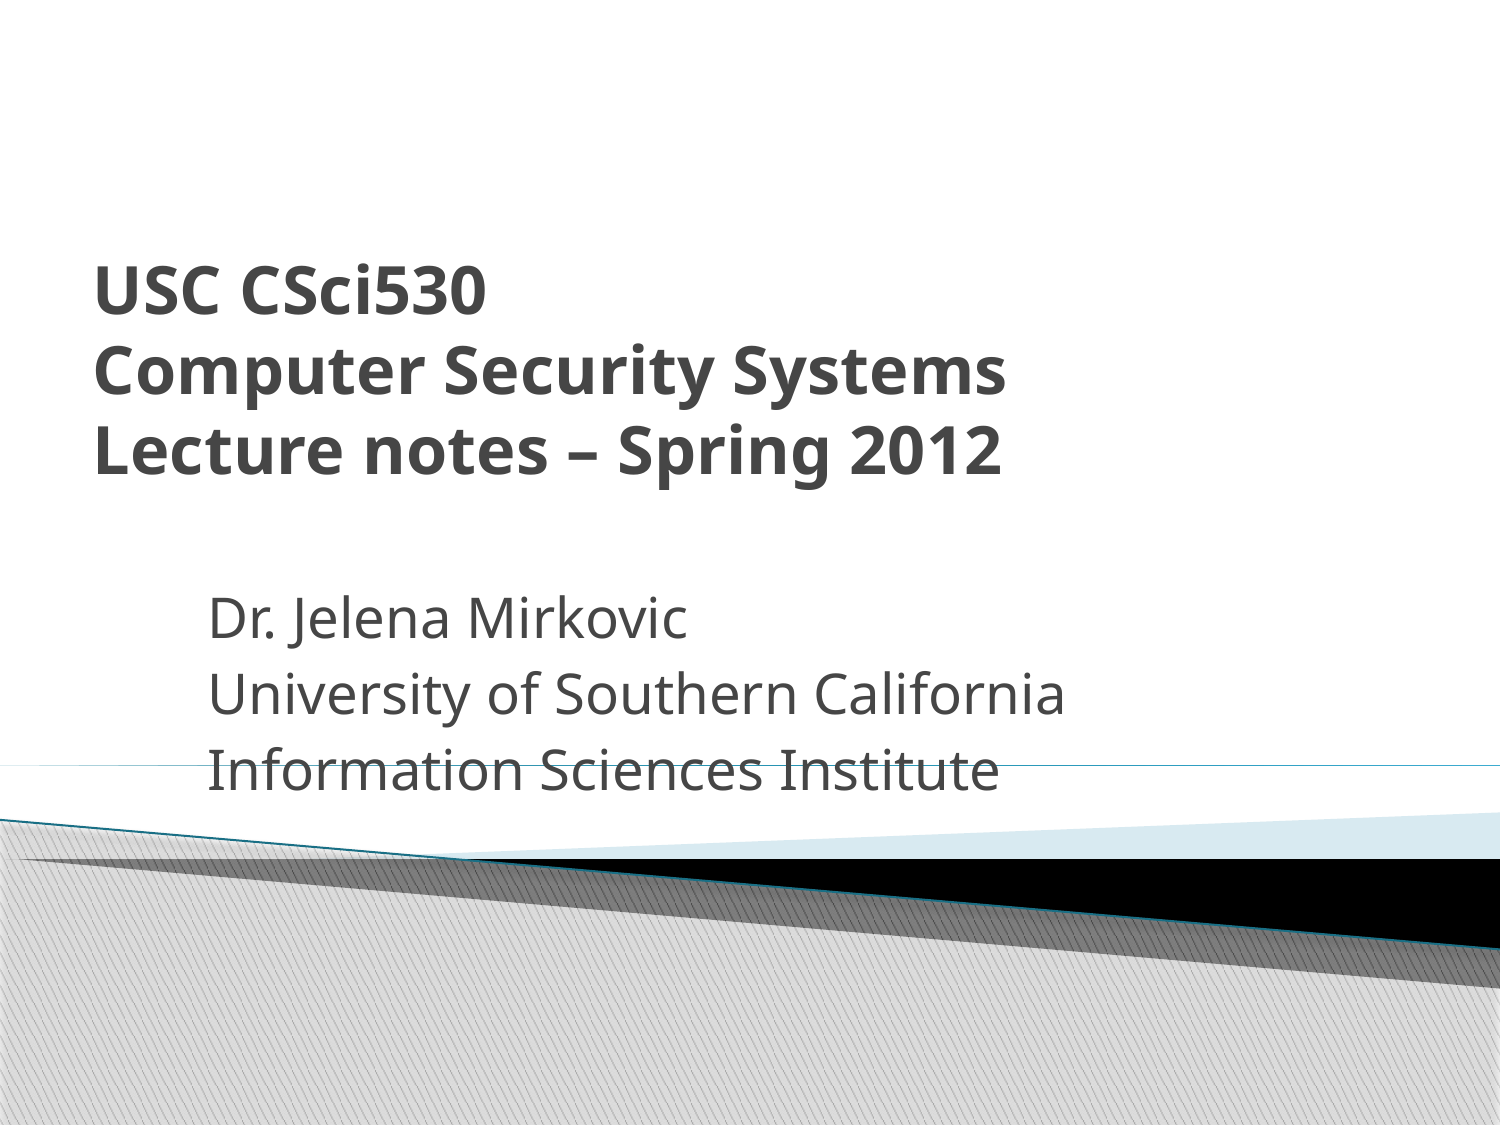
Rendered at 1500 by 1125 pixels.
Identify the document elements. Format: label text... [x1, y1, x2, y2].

subtitle Dr. Jelena Mirkovic University of Southern California Information Sciences Institute [200, 575, 1364, 1000]
picture [5, 859, 200, 876]
title USC CSci530 Computer Security Systems Lecture notes – Spring 2012 [78, 218, 1500, 496]
picture [1364, 939, 1500, 989]
